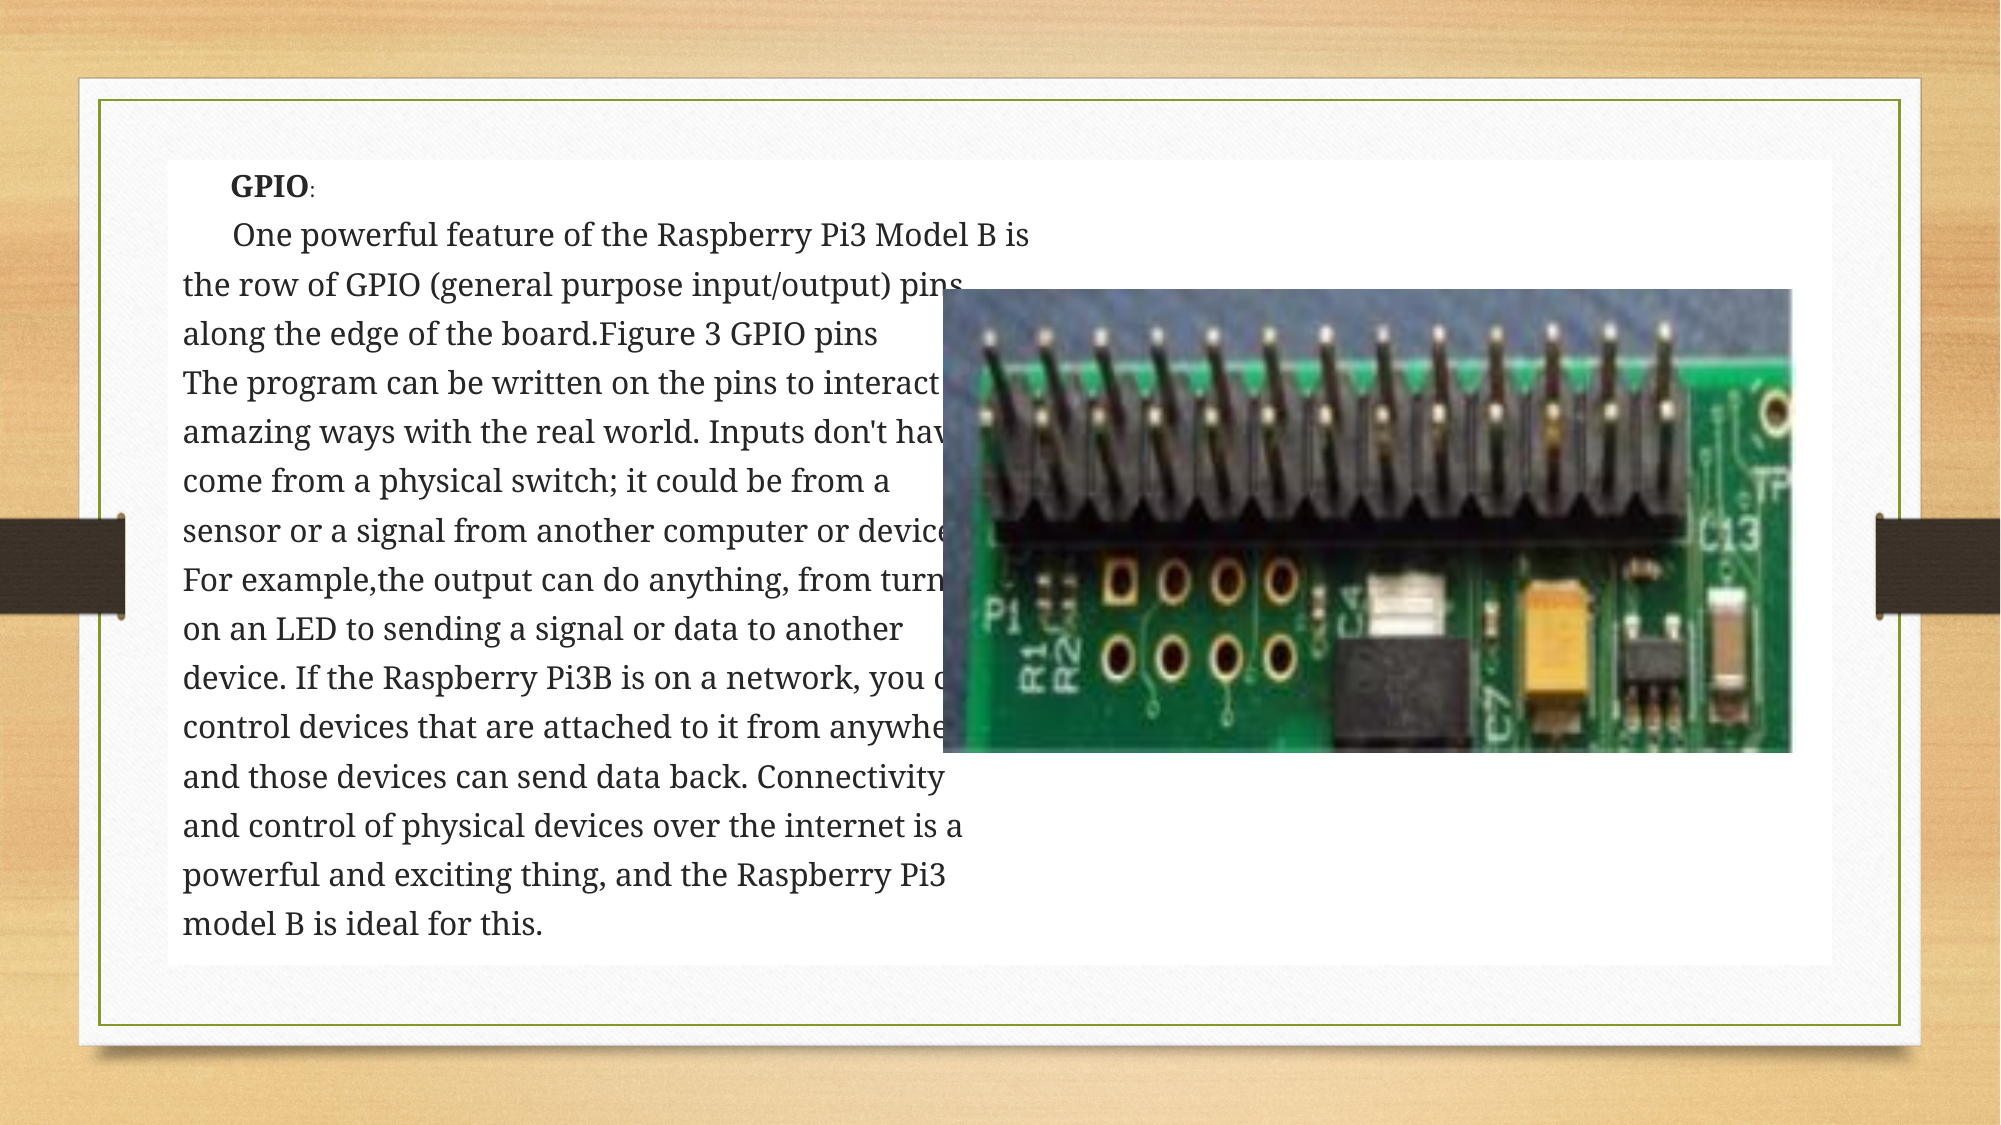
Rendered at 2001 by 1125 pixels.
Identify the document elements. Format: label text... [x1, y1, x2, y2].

list GPIO: One powerful feature of the Raspberry Pi3 Model B is the row of GPIO (general purpose input/output) pins along the edge of the board.Figure 3 GPIO pins The program can be written on the pins to interact in amazing ways with the real world. Inputs don't have to come from a physical switch; it could be from a sensor or a signal from another computer or device. For example,the output can do anything, from turning on an LED to sending a signal or data to another device. If the Raspberry Pi3B is on a network, you can control devices that are attached to it from anywhere and those devices can send data back. Connectivity and control of physical devices over the internet is a powerful and exciting thing, and the Raspberry Pi3 model B is ideal for this. [167, 159, 1833, 966]
picture [0, 0, 2001, 1125]
